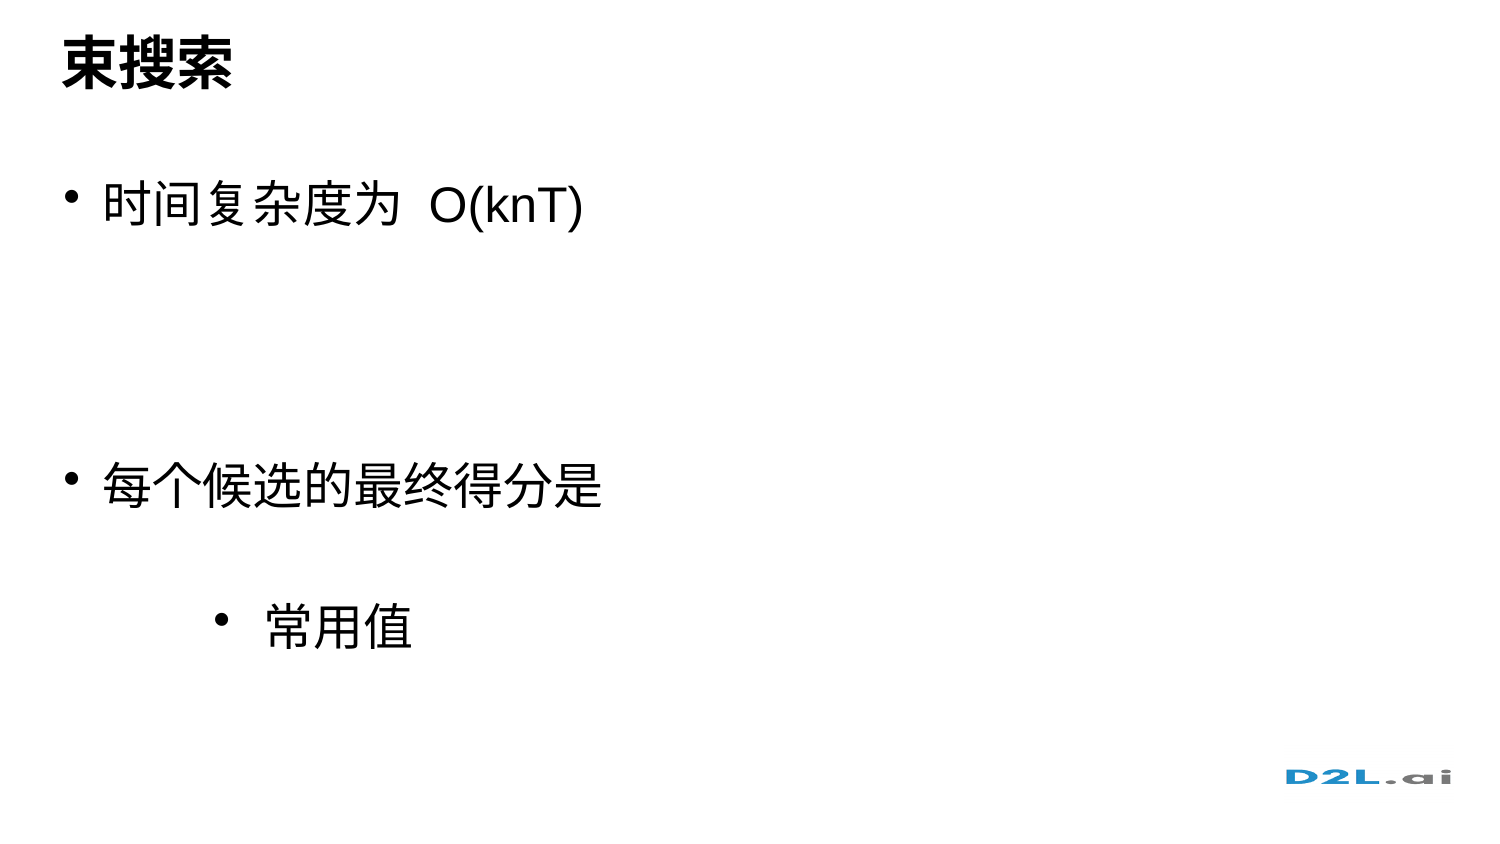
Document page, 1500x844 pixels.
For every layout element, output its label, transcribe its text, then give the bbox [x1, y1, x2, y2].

picture [1284, 745, 1454, 806]
title 束搜索 [52, 18, 1400, 109]
